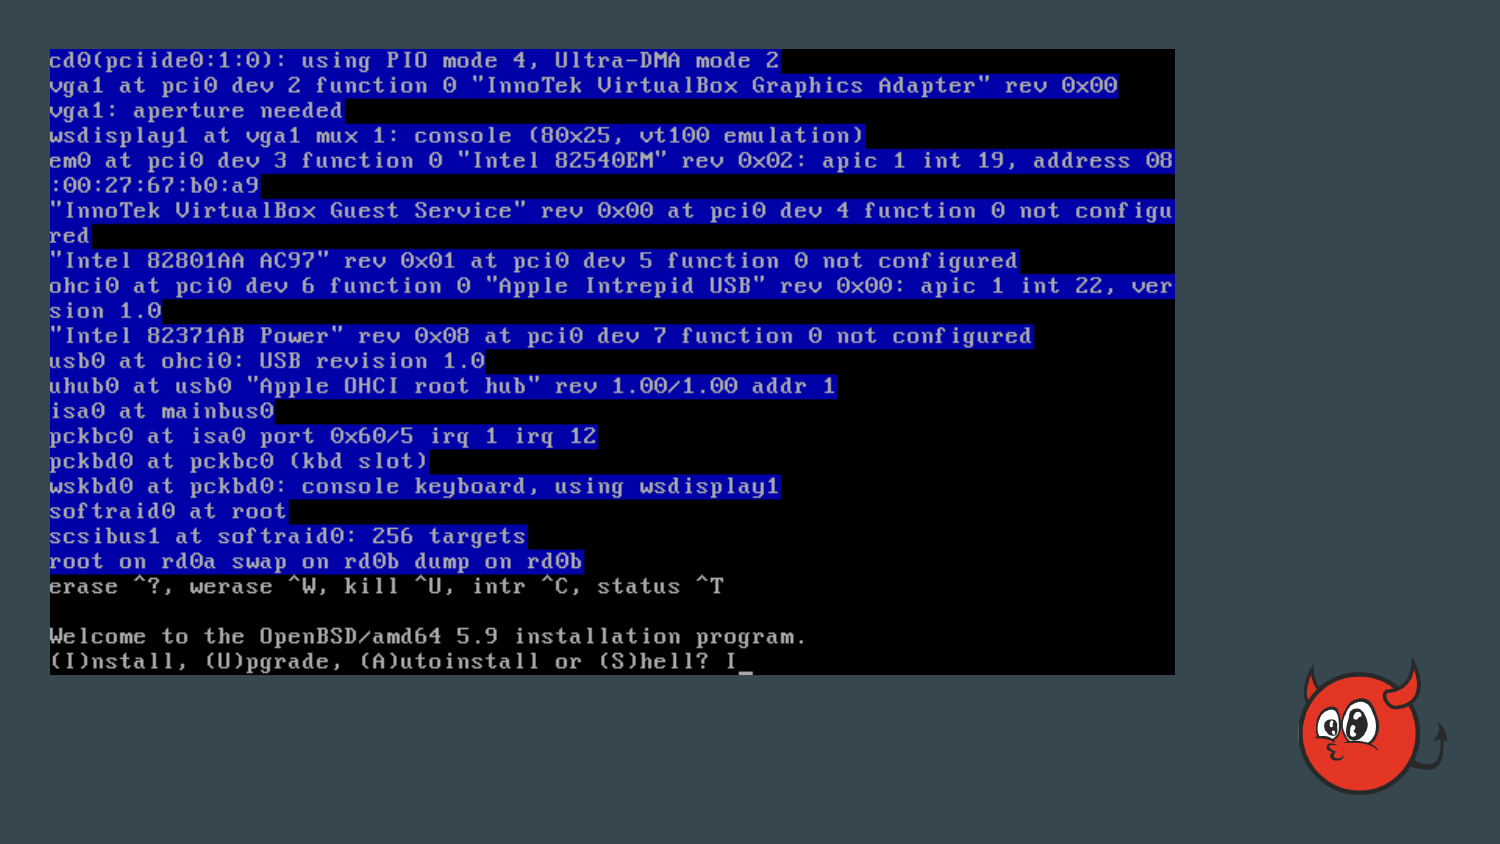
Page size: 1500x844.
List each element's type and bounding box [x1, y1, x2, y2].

picture [49, 49, 1176, 676]
picture [1295, 650, 1449, 805]
